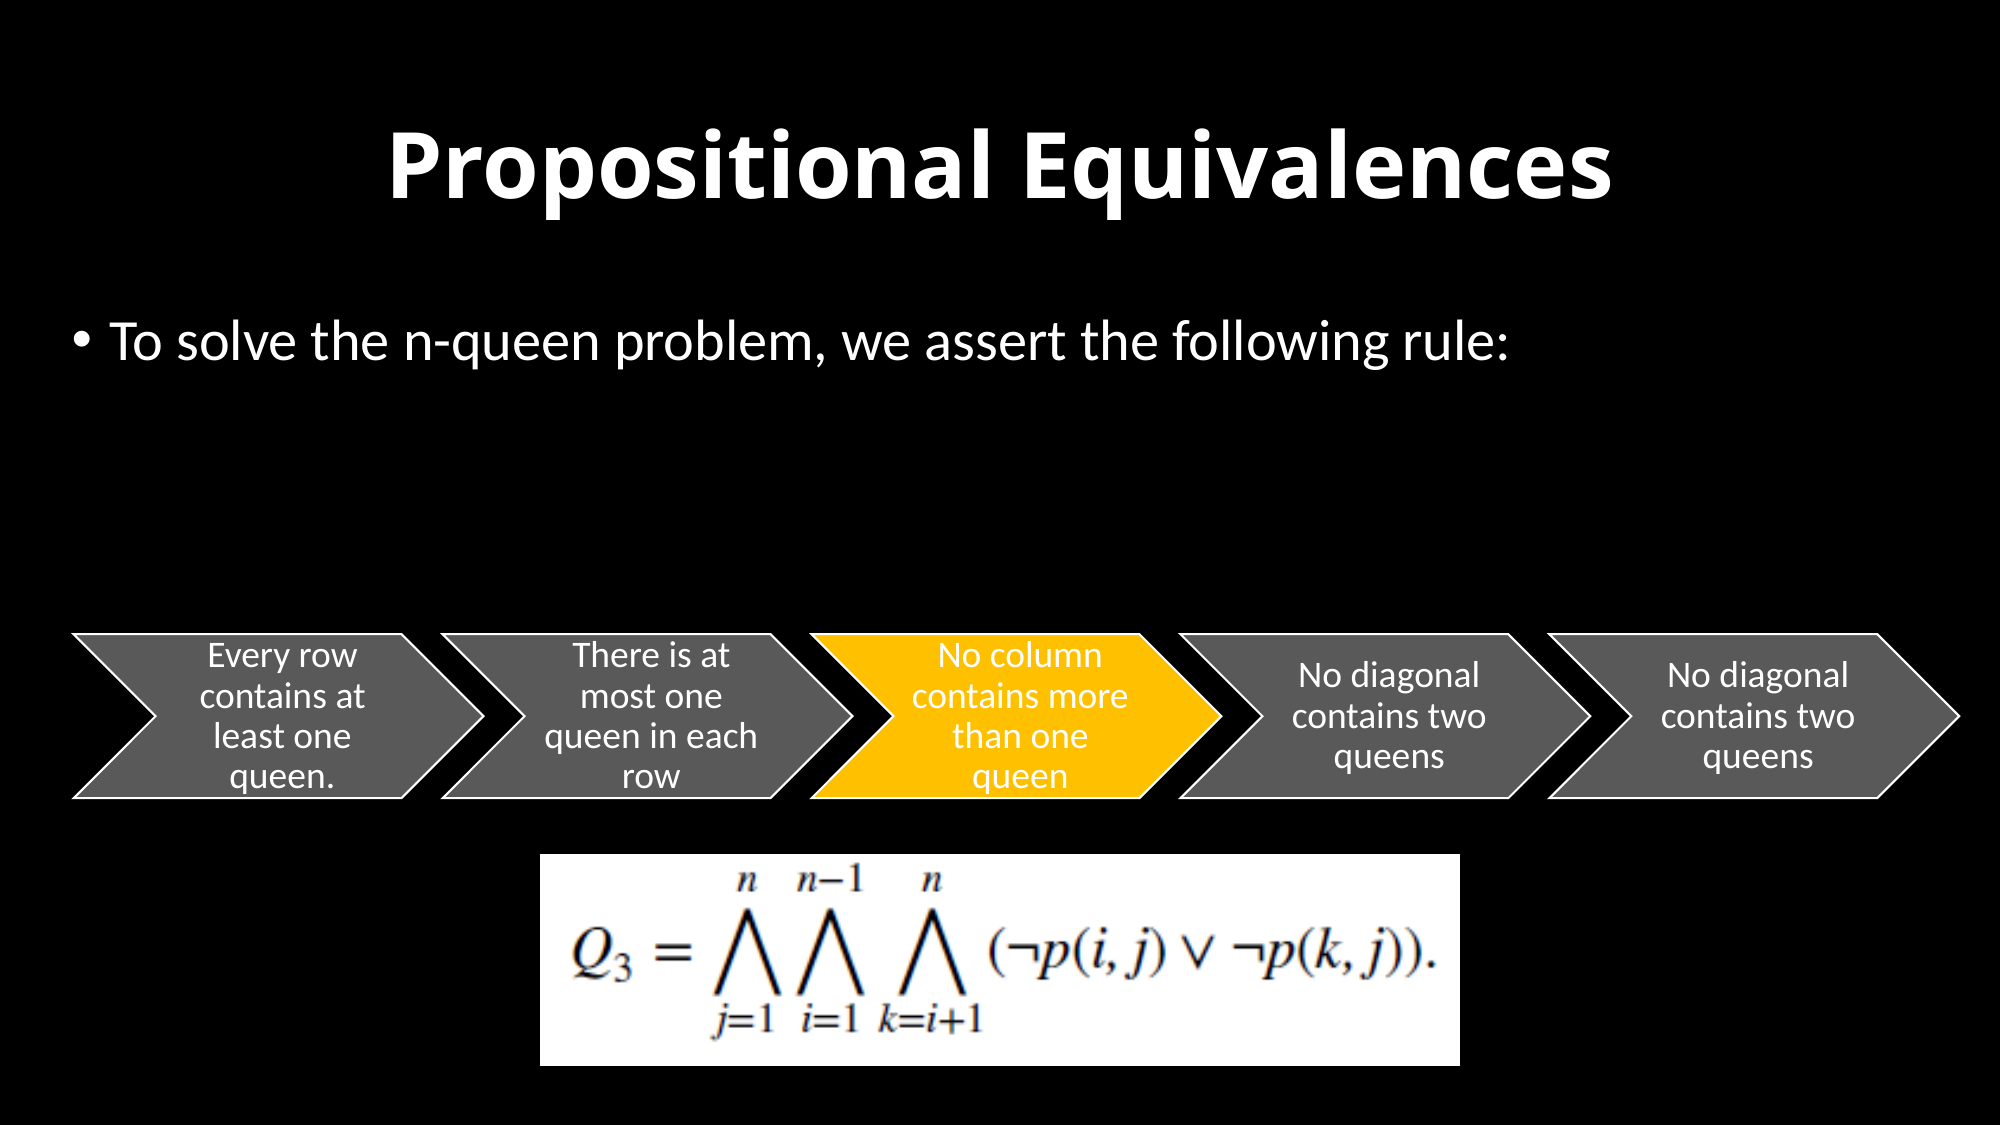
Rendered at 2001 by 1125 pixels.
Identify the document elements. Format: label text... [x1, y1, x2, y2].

picture [540, 854, 1460, 1066]
title Propositional Equivalences [137, 59, 1863, 278]
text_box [73, 504, 1960, 929]
